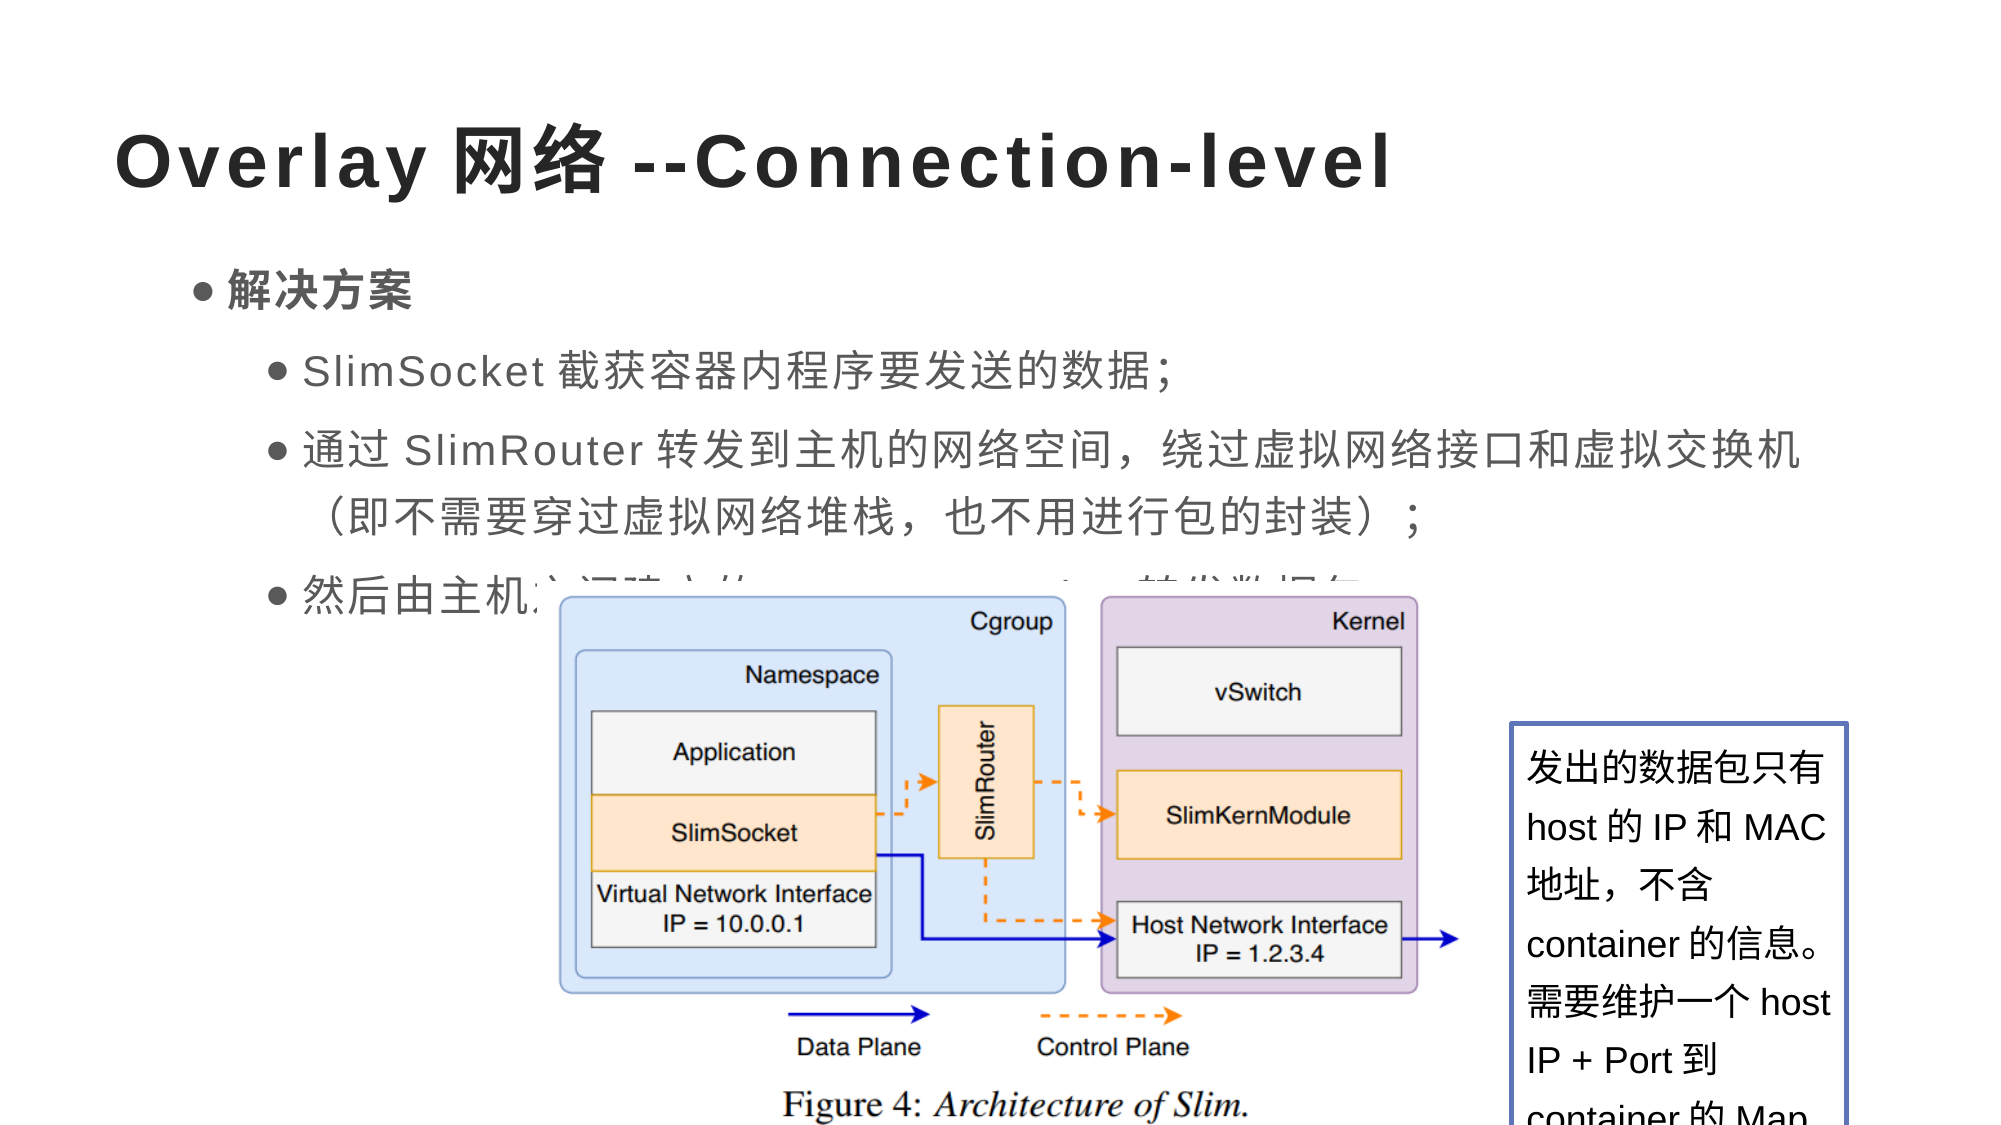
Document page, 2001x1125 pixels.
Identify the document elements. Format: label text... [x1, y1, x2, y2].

list 解决方案 SlimSocket截获容器内程序要发送的数据； 通过SlimRouter转发到主机的网络空间，绕过虚拟网络接口和虚拟交换机（即不需要穿过虚拟网络堆栈，也不用进行包的封装）； 然后由主机之间建立的TCP Connection转发数据包. [99, 244, 1900, 1079]
text_box 发出的数据包只有host的IP和MAC地址，不含container的信息。需要维护一个host IP + Port到container的Map [1511, 723, 1847, 1125]
picture [537, 581, 1463, 1125]
title Overlay网络--Connection-level [99, 99, 2000, 216]
